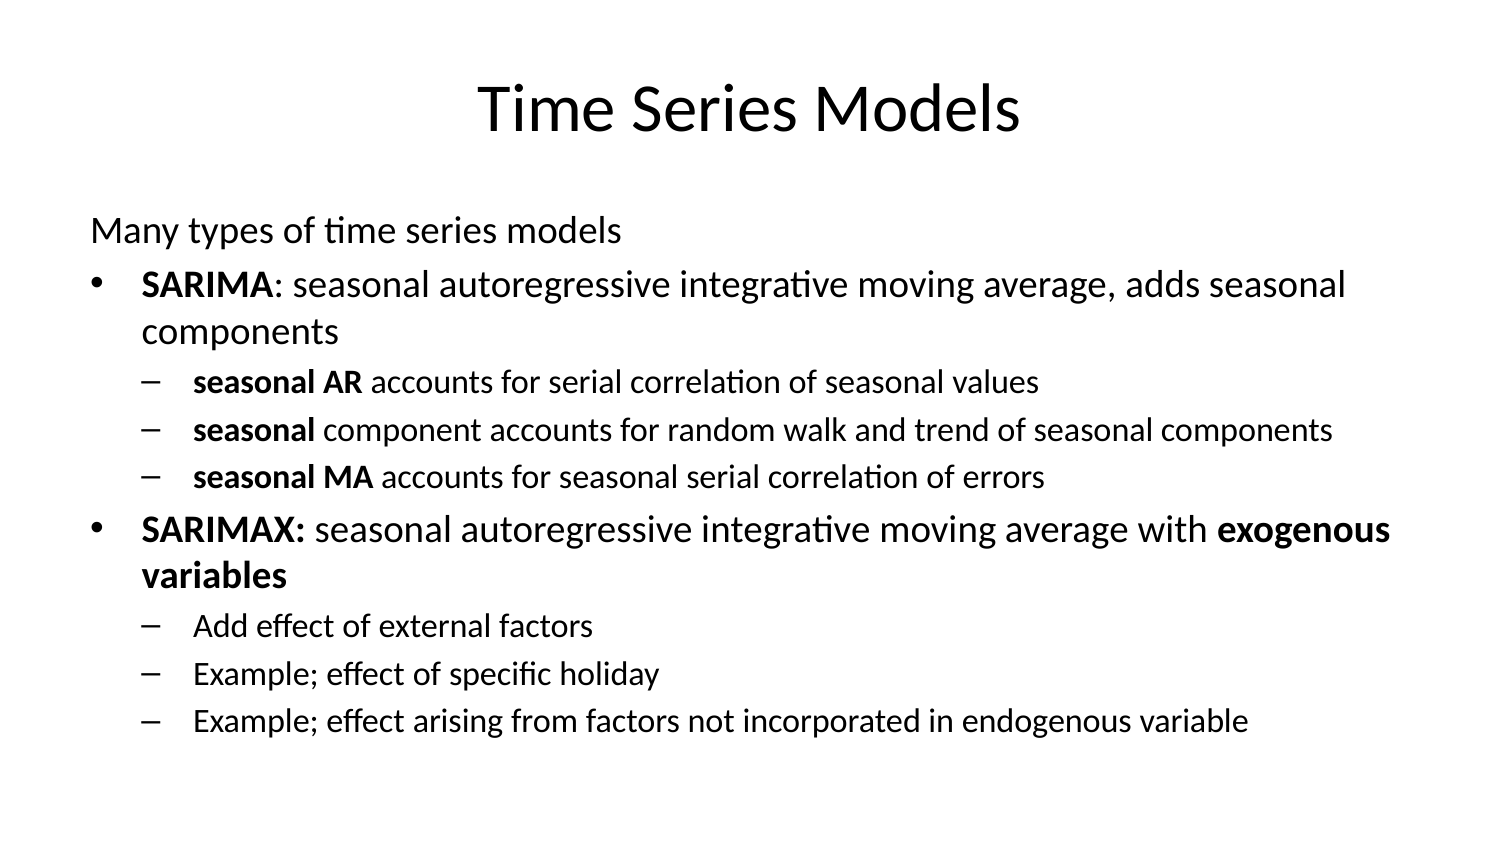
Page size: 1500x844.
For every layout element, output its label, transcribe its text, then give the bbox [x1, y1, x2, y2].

list Many types of time series models SARIMA: seasonal autoregressive integrative moving average, adds seasonal components seasonal AR accounts for serial correlation of seasonal values seasonal component accounts for random walk and trend of seasonal components seasonal MA accounts for seasonal serial correlation of errors SARIMAX: seasonal autoregressive integrative moving average with exogenous variables Add effect of external factors Example; effect of specific holiday Example; effect arising from factors not incorporated in endogenous variable [75, 196, 1425, 754]
title Time Series Models [75, 33, 1425, 175]
